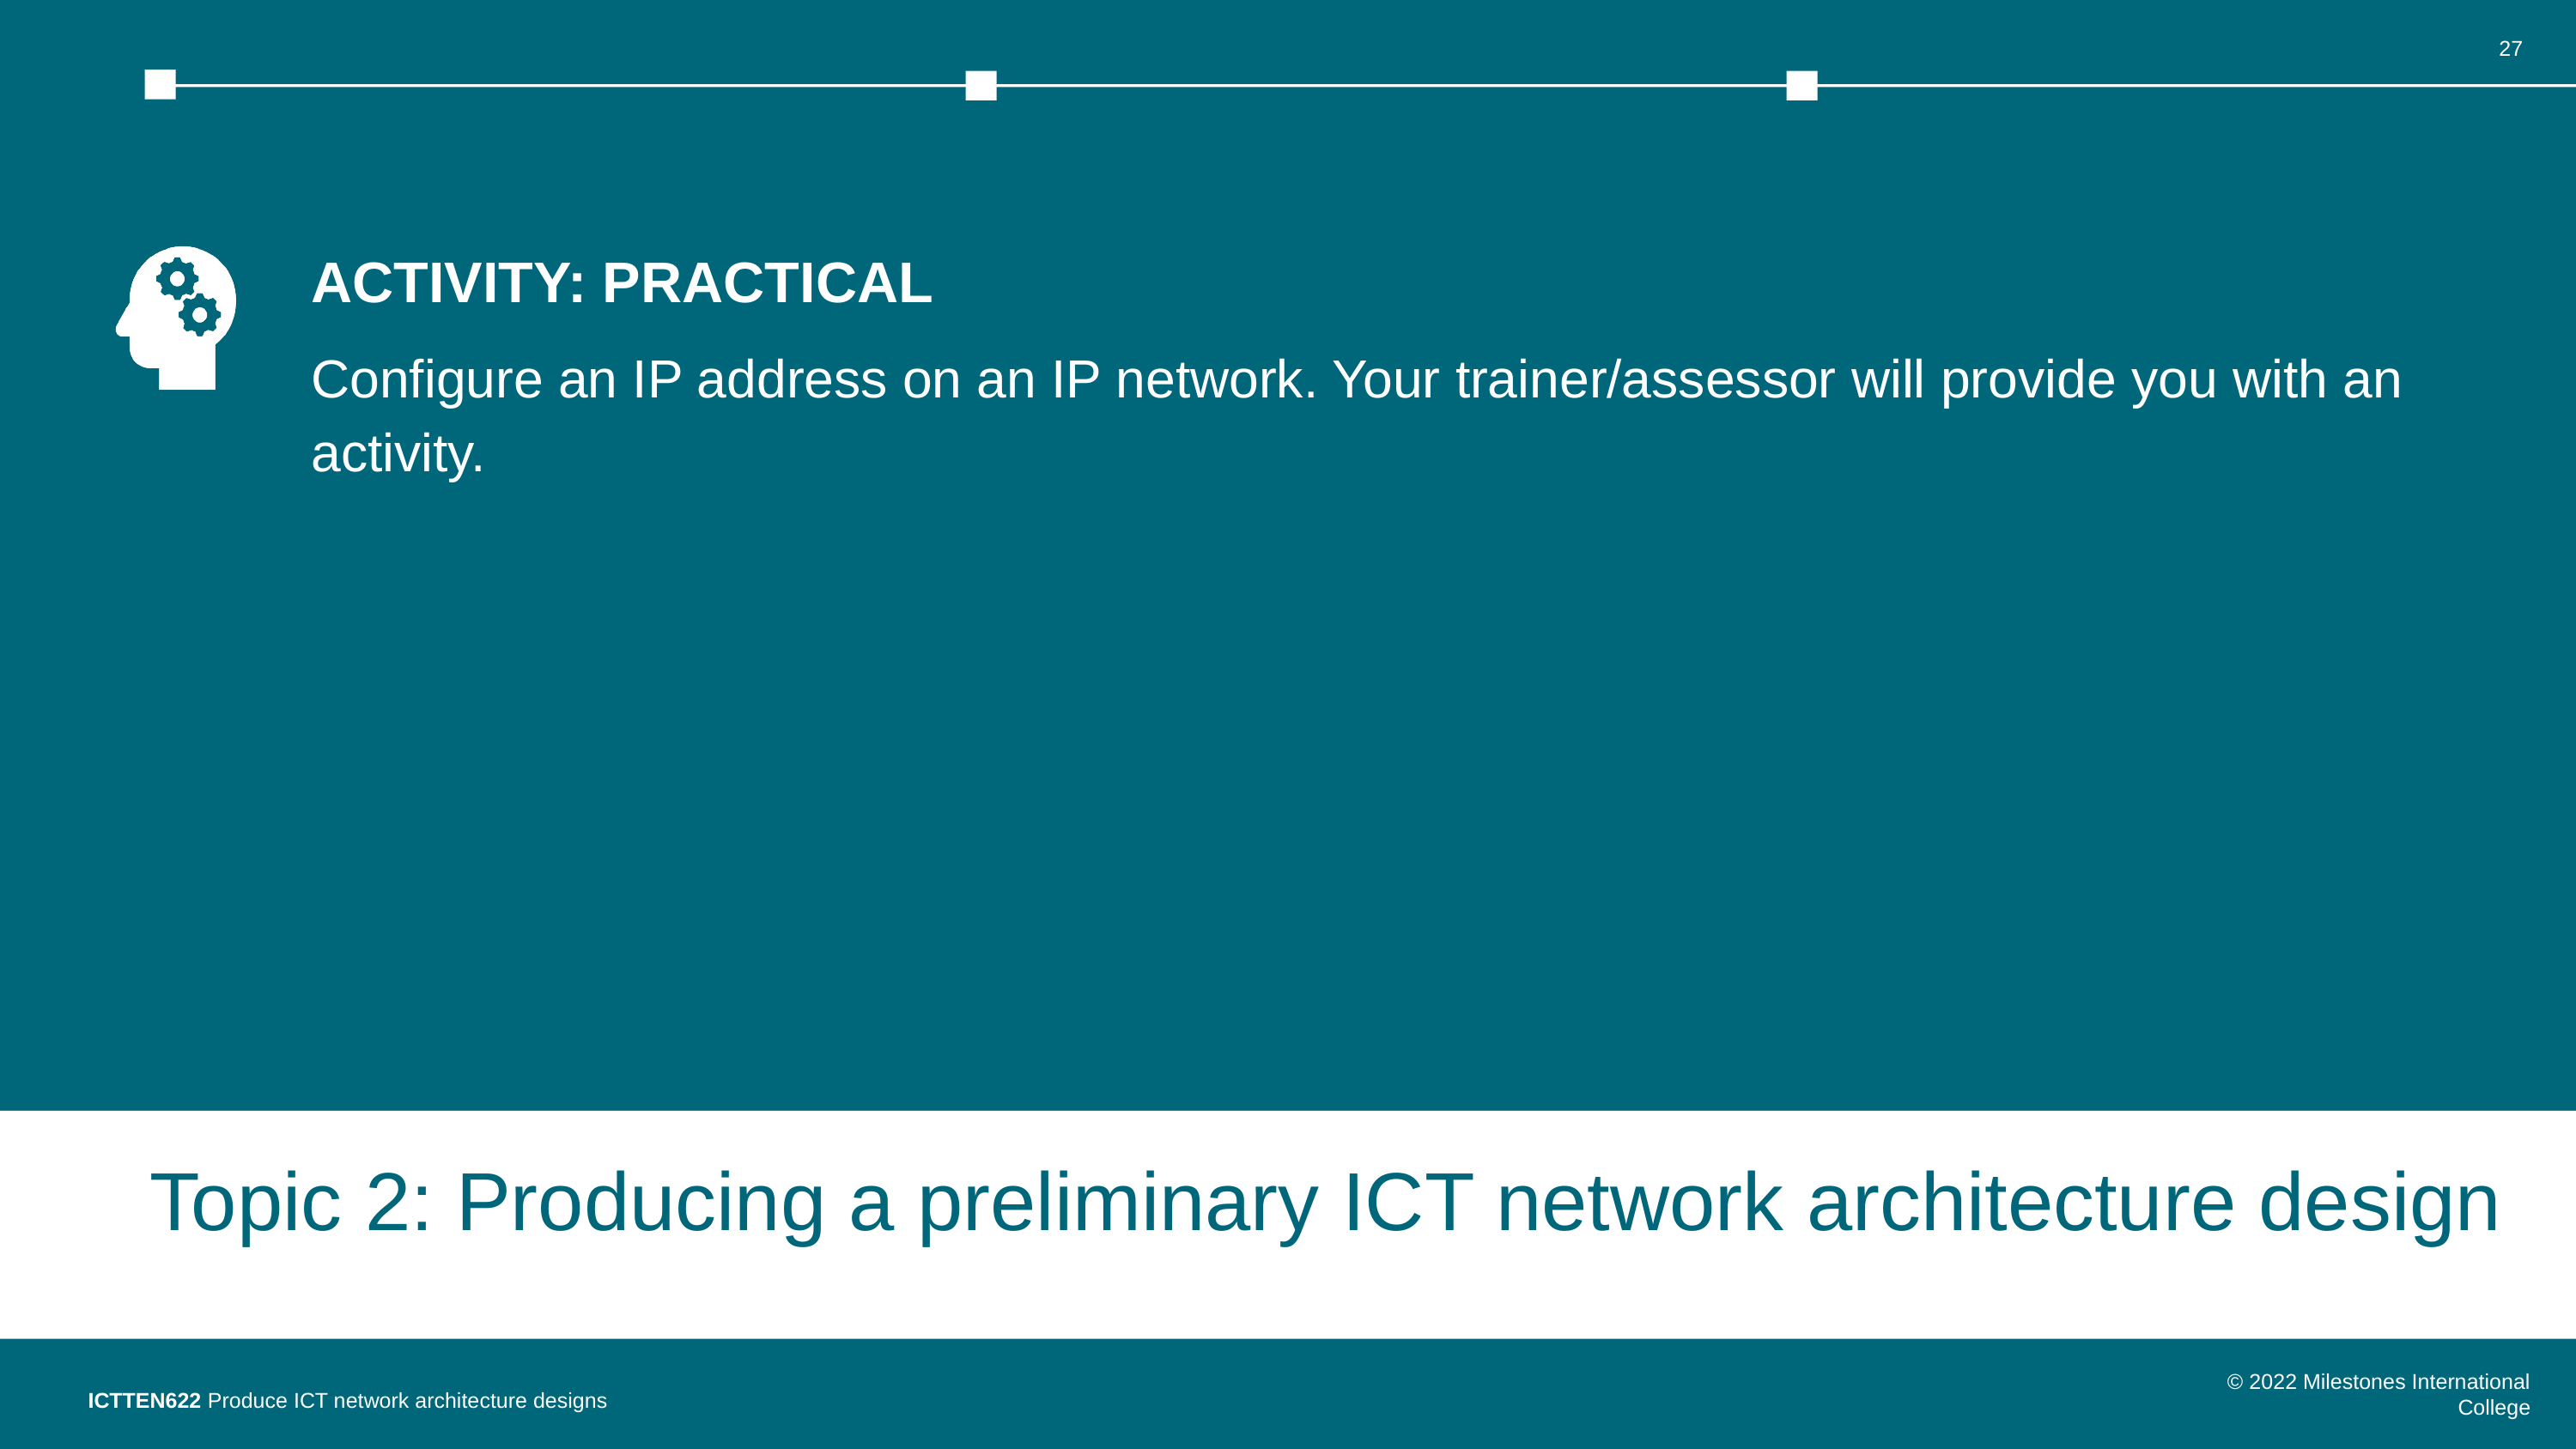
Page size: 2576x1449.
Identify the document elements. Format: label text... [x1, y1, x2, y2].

text_box Topic 2: Producing a preliminary ICT network architecture design [143, 1123, 2503, 1247]
text_box ‹#› [2468, 22, 2537, 67]
text_box © 2022 Milestones International College [2136, 1367, 2544, 1420]
text_box ACTIVITY: PRACTICAL Configure an IP address on an IP network. Your trainer/assessor will provide you with an activity. [311, 236, 2415, 482]
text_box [144, 69, 2576, 101]
footer ICTTEN622 Produce ICT network architecture designs [75, 1367, 923, 1431]
text_box [0, 1110, 2576, 1339]
picture [90, 235, 261, 407]
